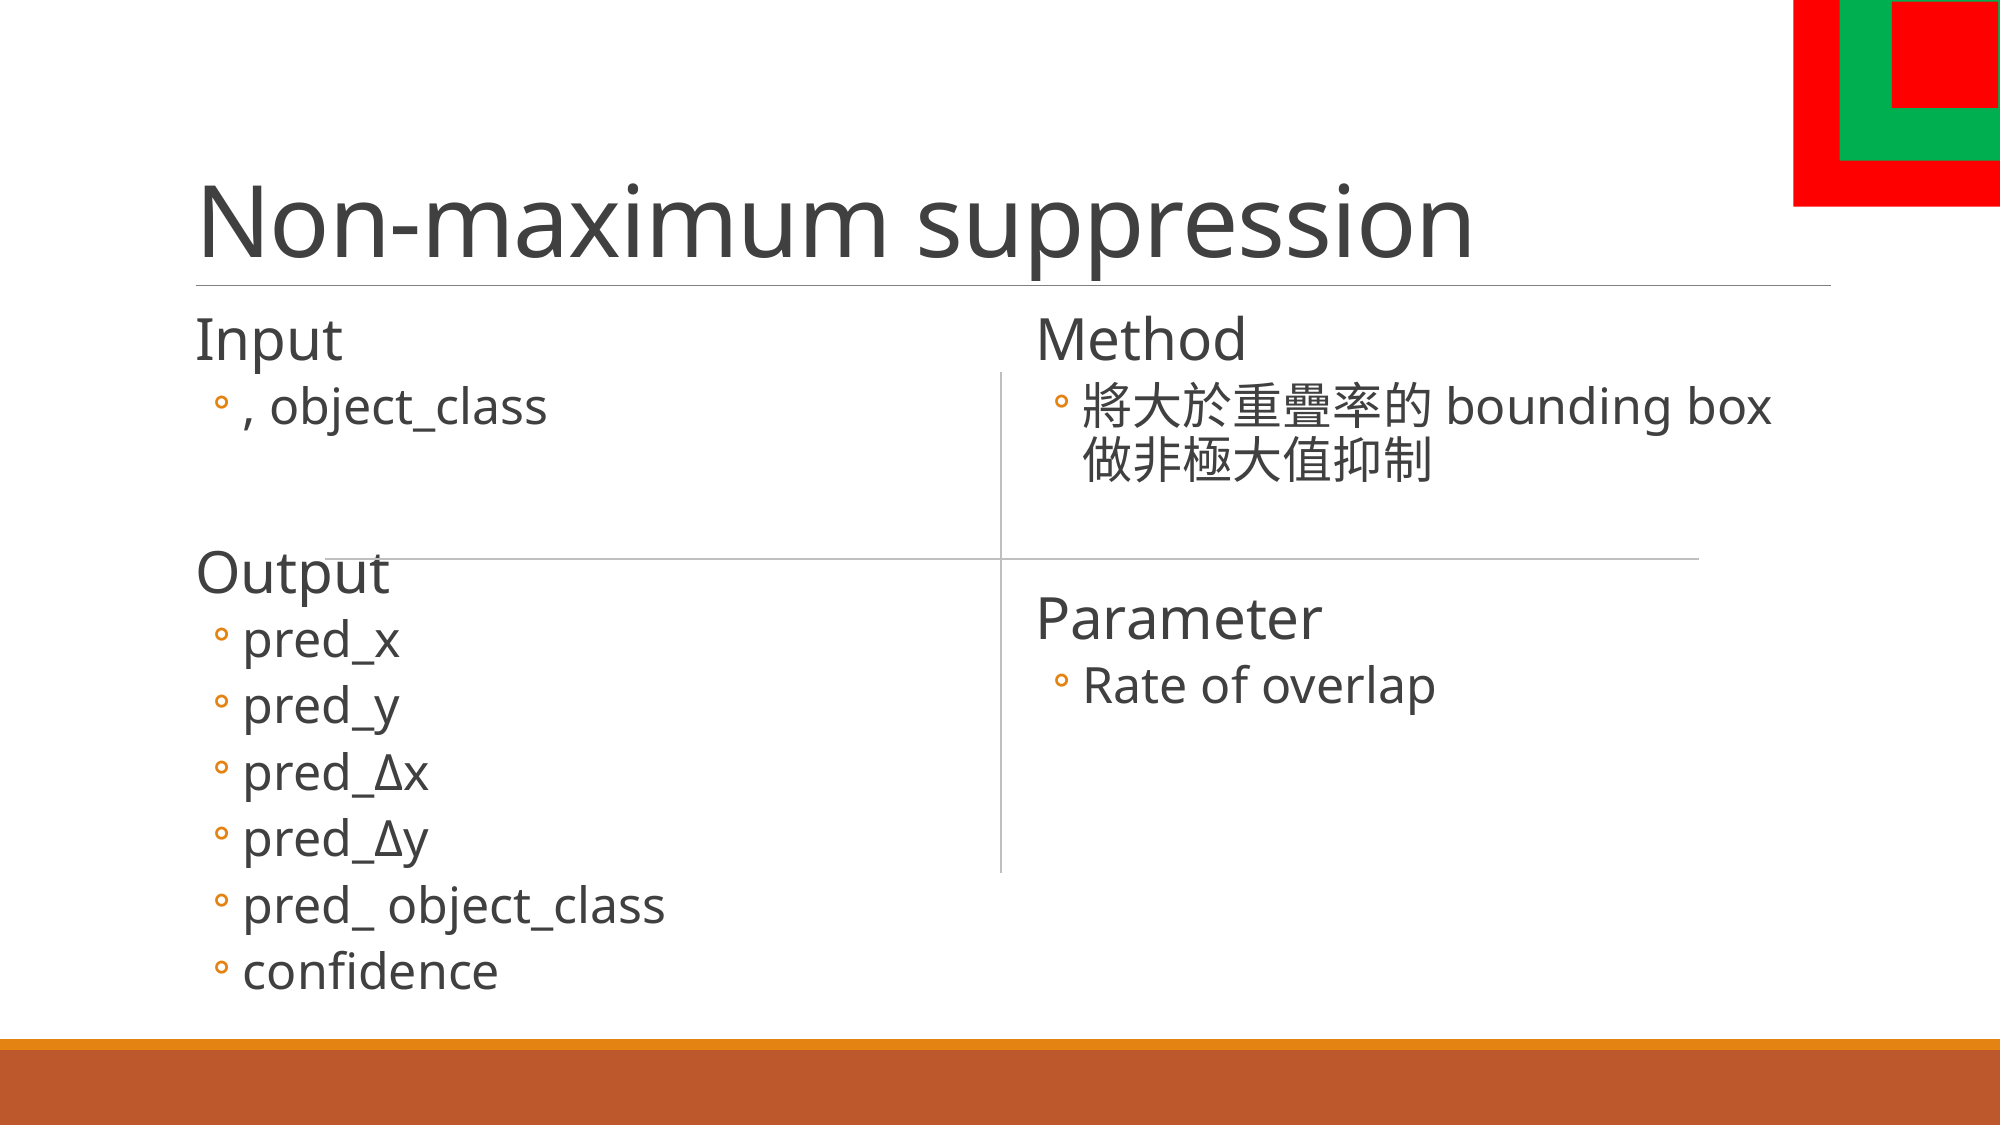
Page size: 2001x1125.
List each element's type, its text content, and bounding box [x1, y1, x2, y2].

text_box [1792, 0, 2000, 208]
title Non-maximum suppression [180, 47, 1830, 285]
list Method 將大於重疊率的bounding box 做非極大值抑制 Parameter Rate of overlap [1020, 302, 1830, 963]
